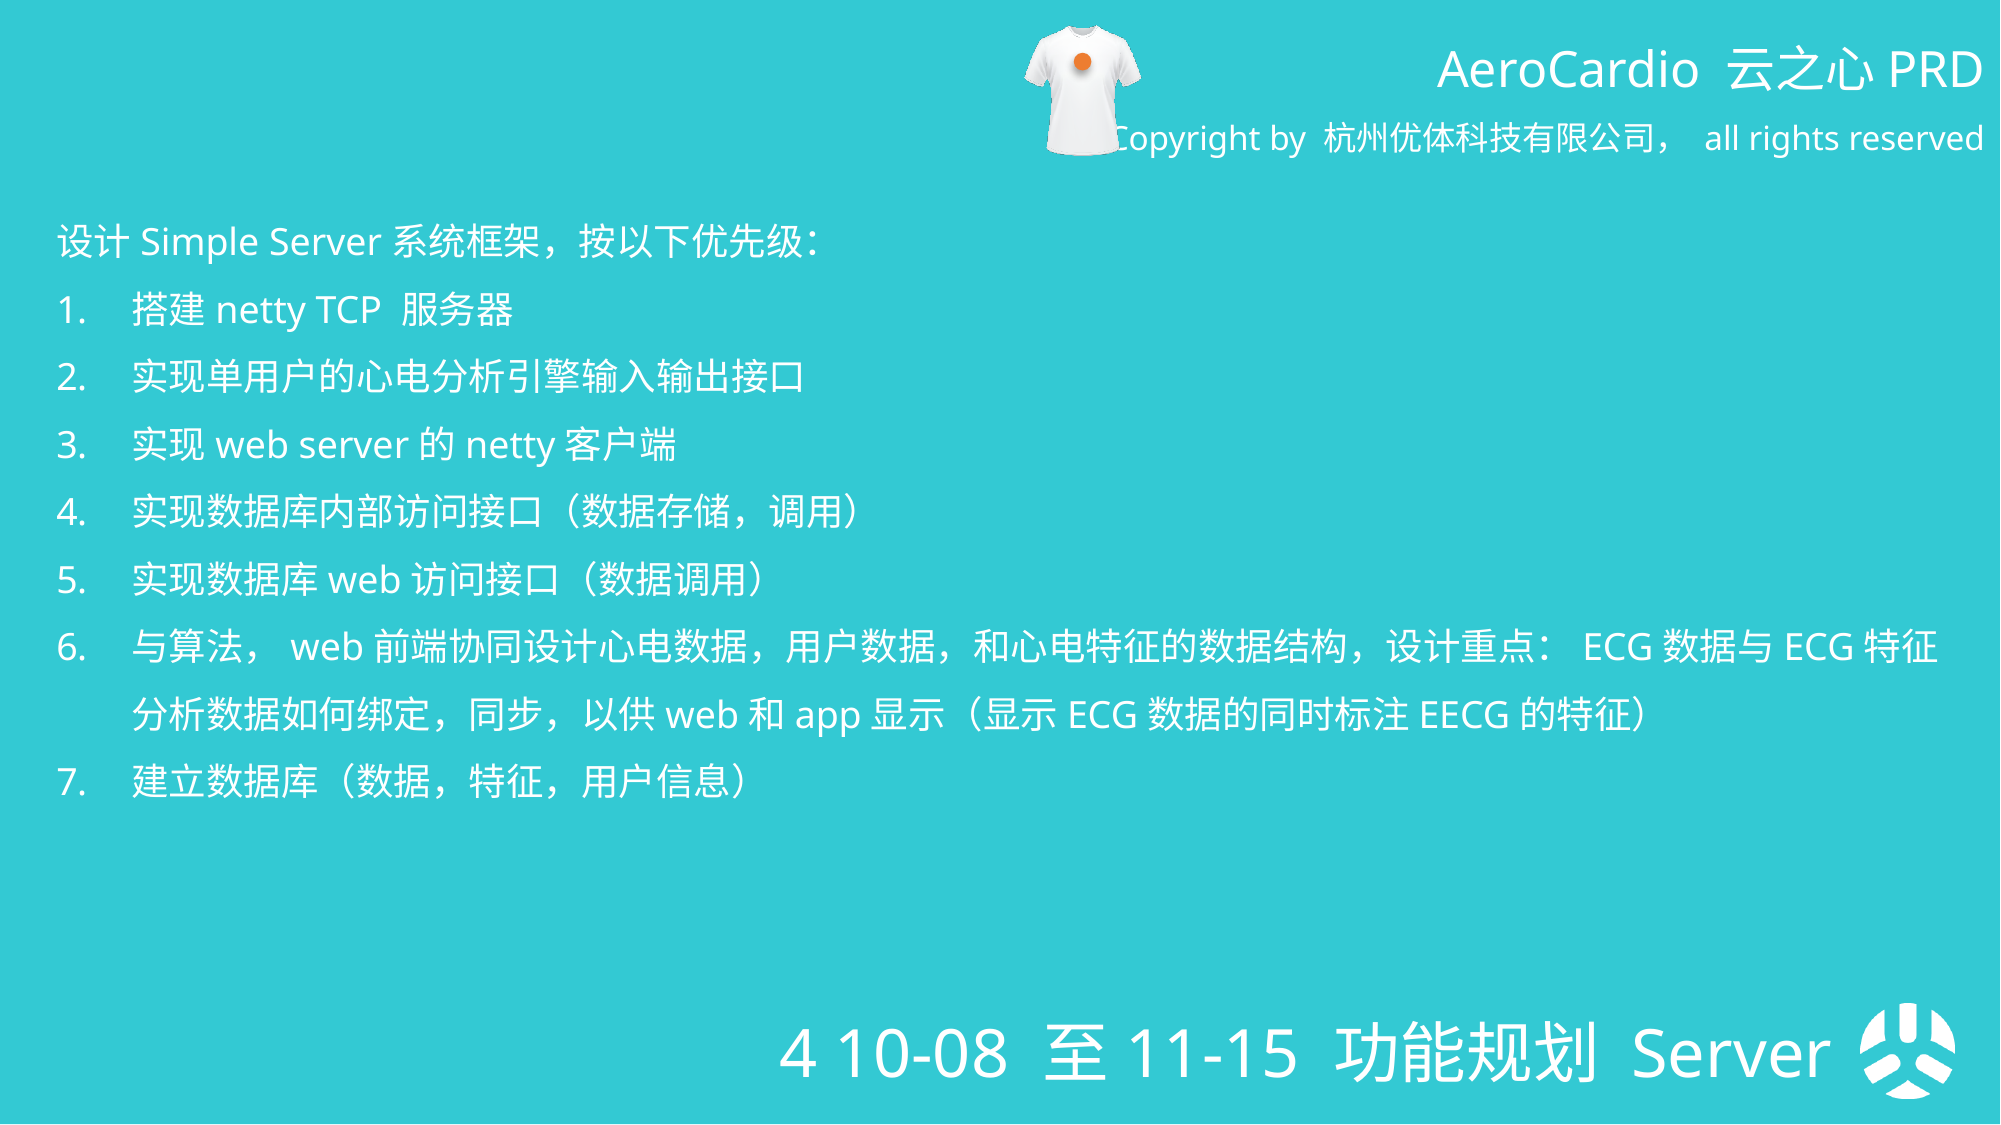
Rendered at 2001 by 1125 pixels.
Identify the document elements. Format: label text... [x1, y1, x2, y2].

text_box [1023, 22, 1142, 159]
text_box AeroCardio 云之心PRD Copyright by 杭州优体科技有限公司， all rights reserved [847, 0, 2000, 165]
text_box 设计Simple Server系统框架，按以下优先级： 搭建netty TCP 服务器 实现单用户的心电分析引擎输入输出接口 实现web server的netty客户端 实现数据库内部访问接口（数据存储，调用） 实现数据库web访问接口（数据调用） 与算法，web前端协同设计心电数据，用户数据，和心电特征的数据结构，设计重点：ECG数据与ECG特征分析数据如何绑定，同步，以供web和app显示（显示ECG数据的同时标注EECG的特征） 建立数据库（数据，特征，用户信息） [41, 188, 1955, 811]
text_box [734, 1003, 1955, 1100]
